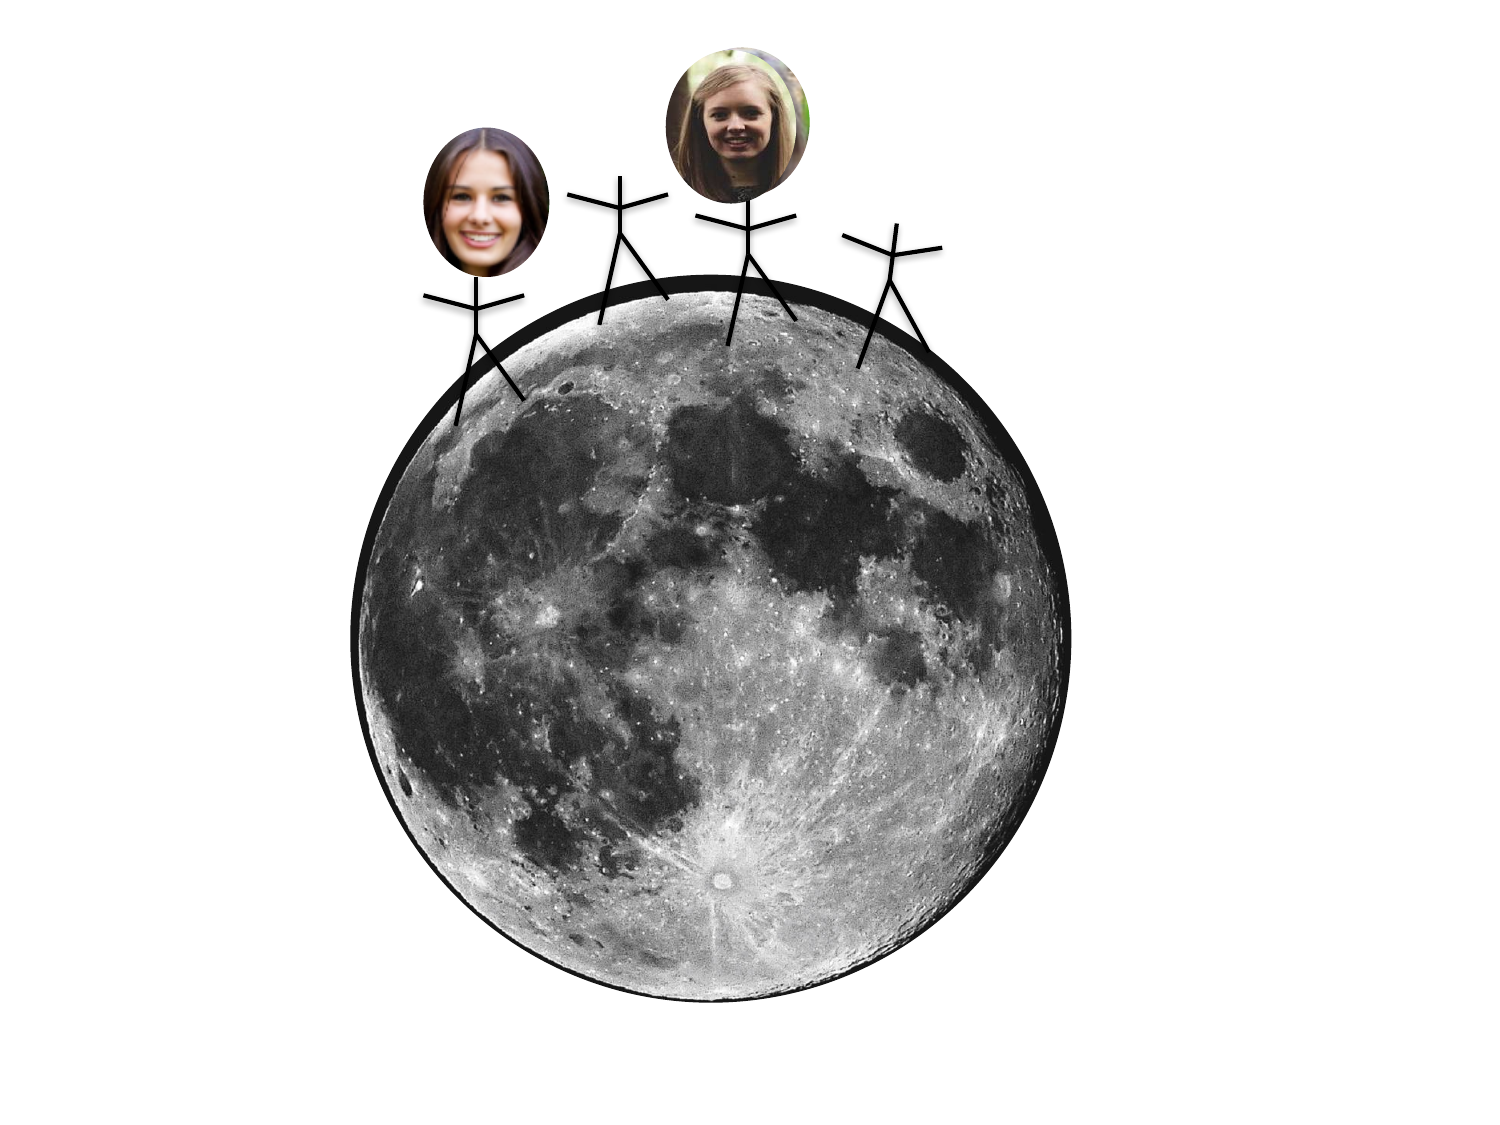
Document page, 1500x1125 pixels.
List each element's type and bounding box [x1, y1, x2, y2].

text_box [423, 127, 550, 426]
text_box [674, 47, 810, 347]
picture [665, 49, 797, 204]
text_box [834, 222, 936, 372]
picture [349, 274, 1072, 1003]
text_box [567, 175, 669, 326]
